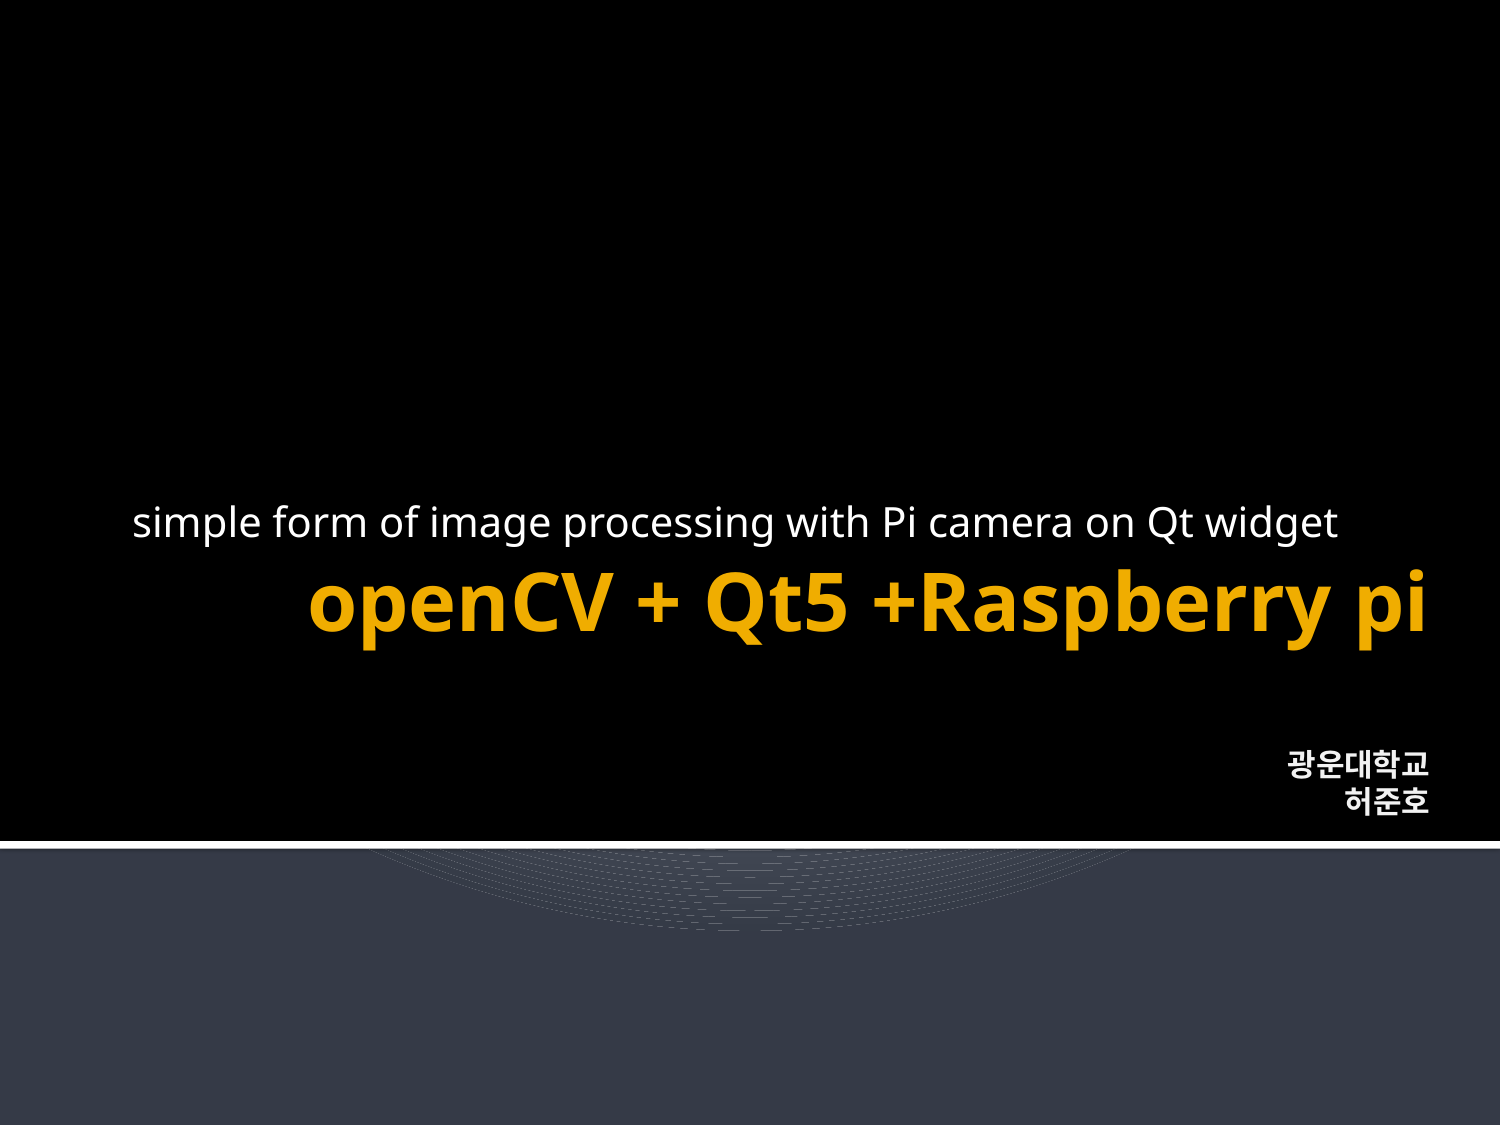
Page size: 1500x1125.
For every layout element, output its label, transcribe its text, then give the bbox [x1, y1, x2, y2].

subtitle simple form of image processing with Pi camera on Qt widget [112, 299, 1438, 546]
title openCV + Qt5 +Raspberry pi 광운대학교 허준호 [112, 550, 1438, 825]
